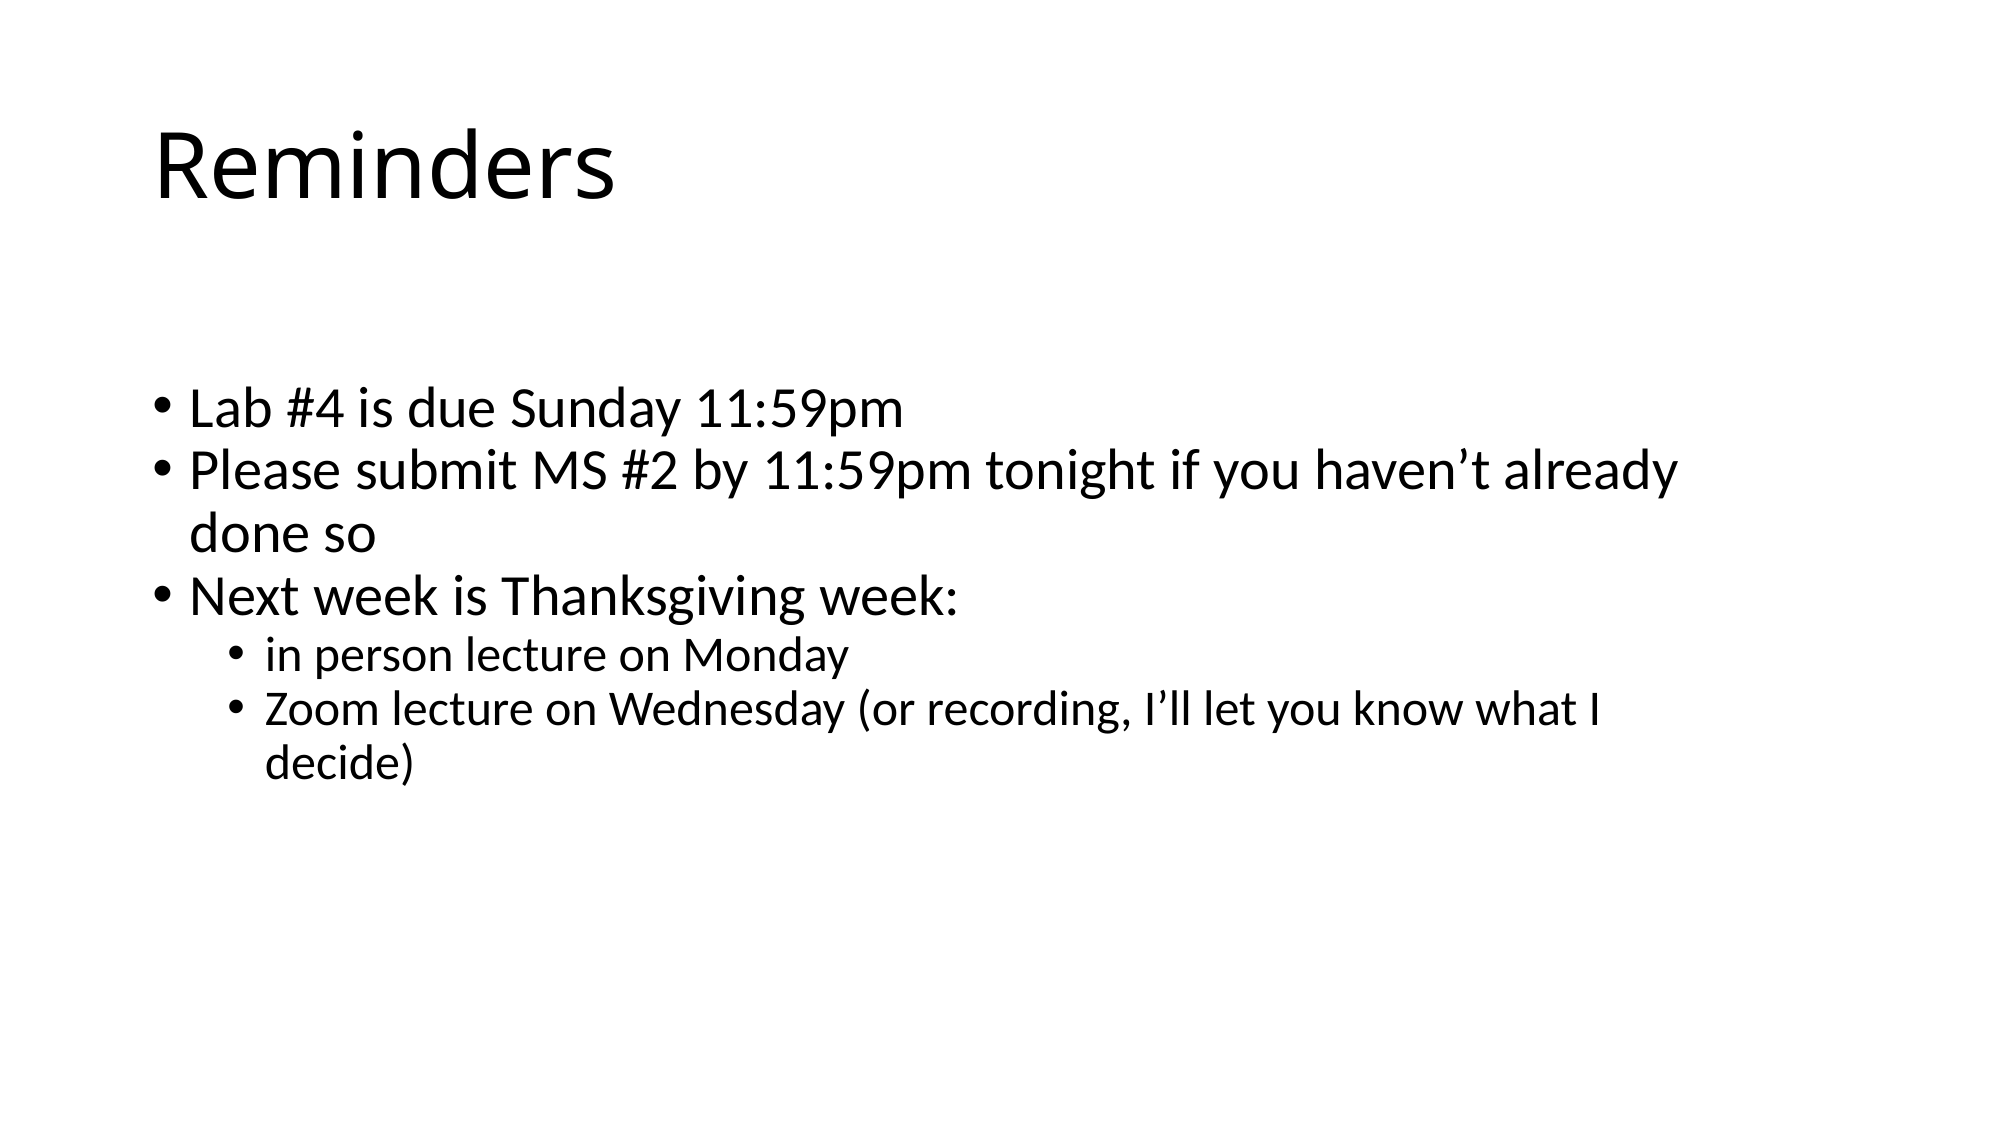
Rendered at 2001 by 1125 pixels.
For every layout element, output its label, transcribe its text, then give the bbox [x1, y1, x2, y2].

title Reminders [137, 59, 1863, 278]
list Lab #4 is due Sunday 11:59pm Please submit MS #2 by 11:59pm tonight if you haven’t already done so Next week is Thanksgiving week: in person lecture on Monday Zoom lecture on Wednesday (or recording, I’ll let you know what I decide) [137, 299, 1721, 1014]
